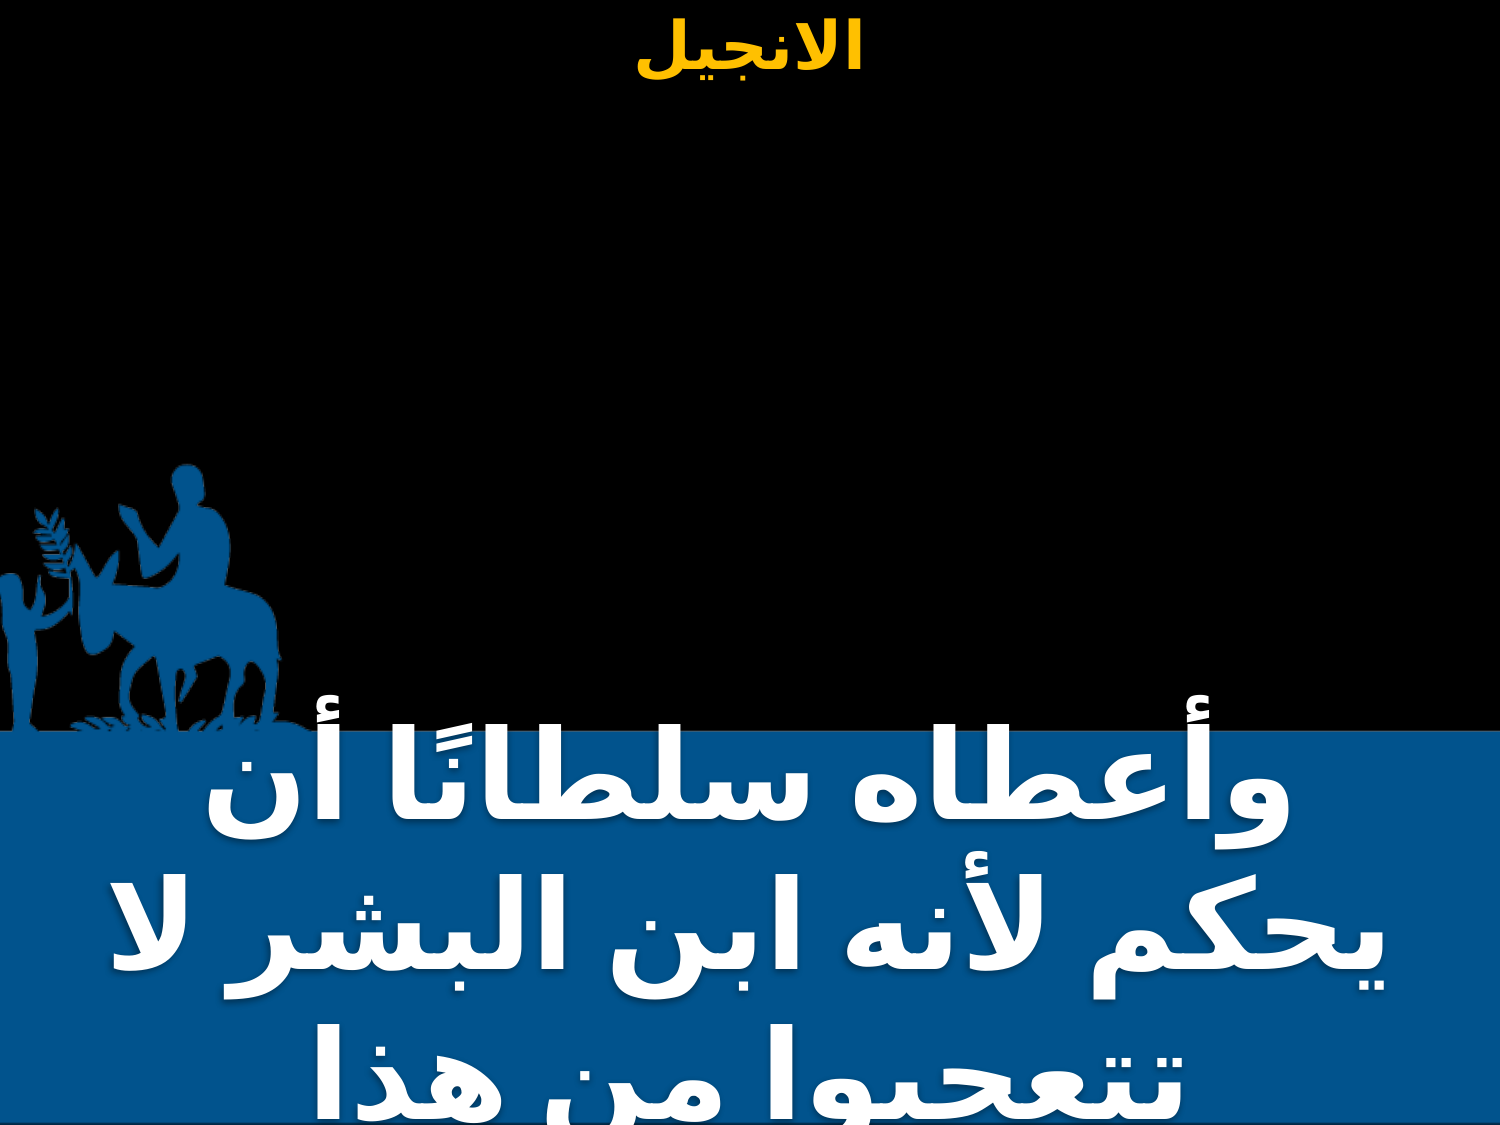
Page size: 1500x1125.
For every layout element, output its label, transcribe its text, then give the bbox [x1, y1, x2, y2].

text_box وأعطاه سلطانًا أن يحكم لأنه ابن البشر لا تتعجبوا من هذا [55, 746, 1445, 1093]
picture [0, 338, 1500, 1125]
